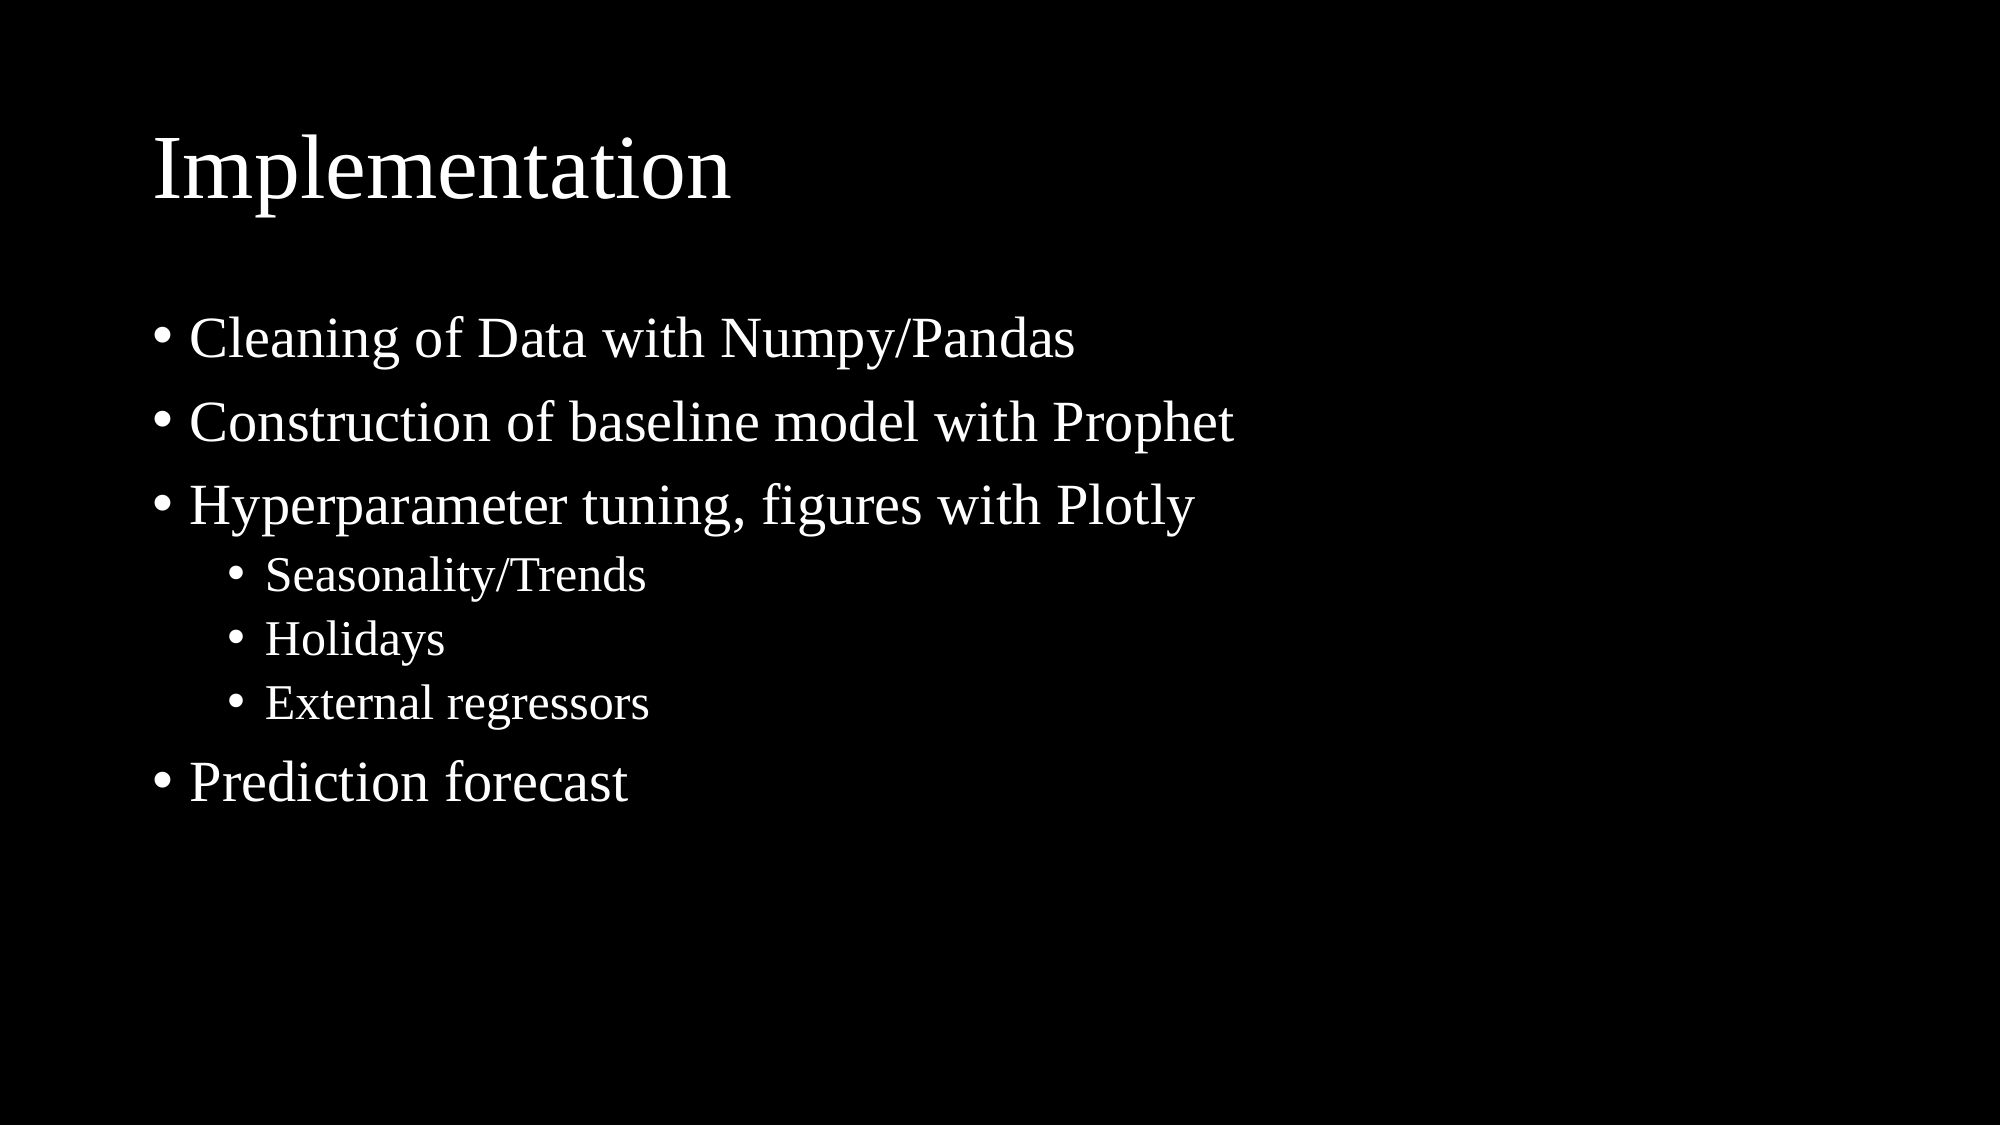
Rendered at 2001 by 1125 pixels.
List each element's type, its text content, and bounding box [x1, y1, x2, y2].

title Implementation [137, 59, 1863, 278]
list Cleaning of Data with Numpy/Pandas Construction of baseline model with Prophet Hyperparameter tuning, figures with Plotly Seasonality/Trends Holidays External regressors Prediction forecast [137, 299, 1863, 1014]
